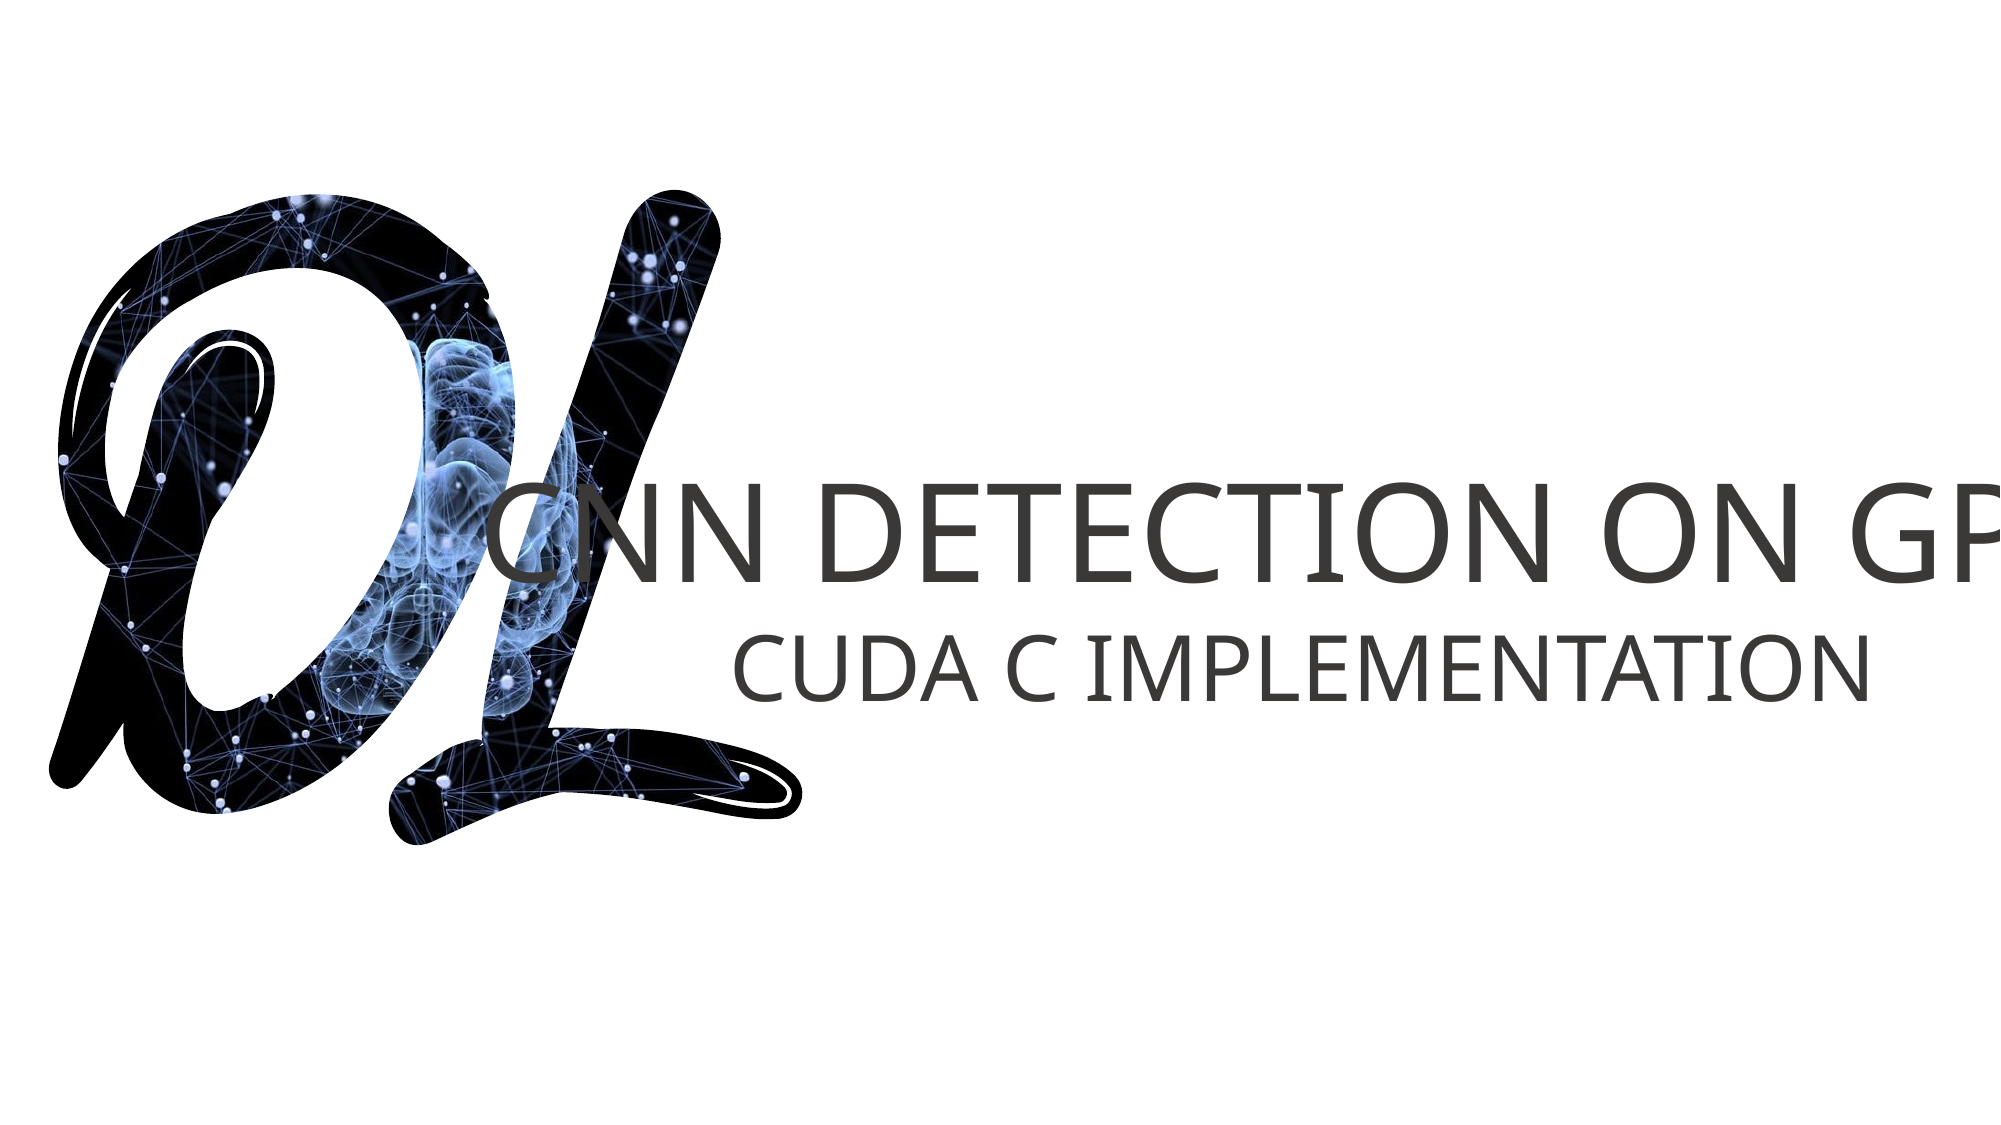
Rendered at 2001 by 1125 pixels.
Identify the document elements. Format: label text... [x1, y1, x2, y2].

text_box [47, 193, 517, 815]
text_box [558, 188, 722, 437]
text_box CNN DETECTION ON GPU CUDA C IMPLEMENTATION [463, 437, 2000, 727]
text_box [387, 727, 804, 847]
